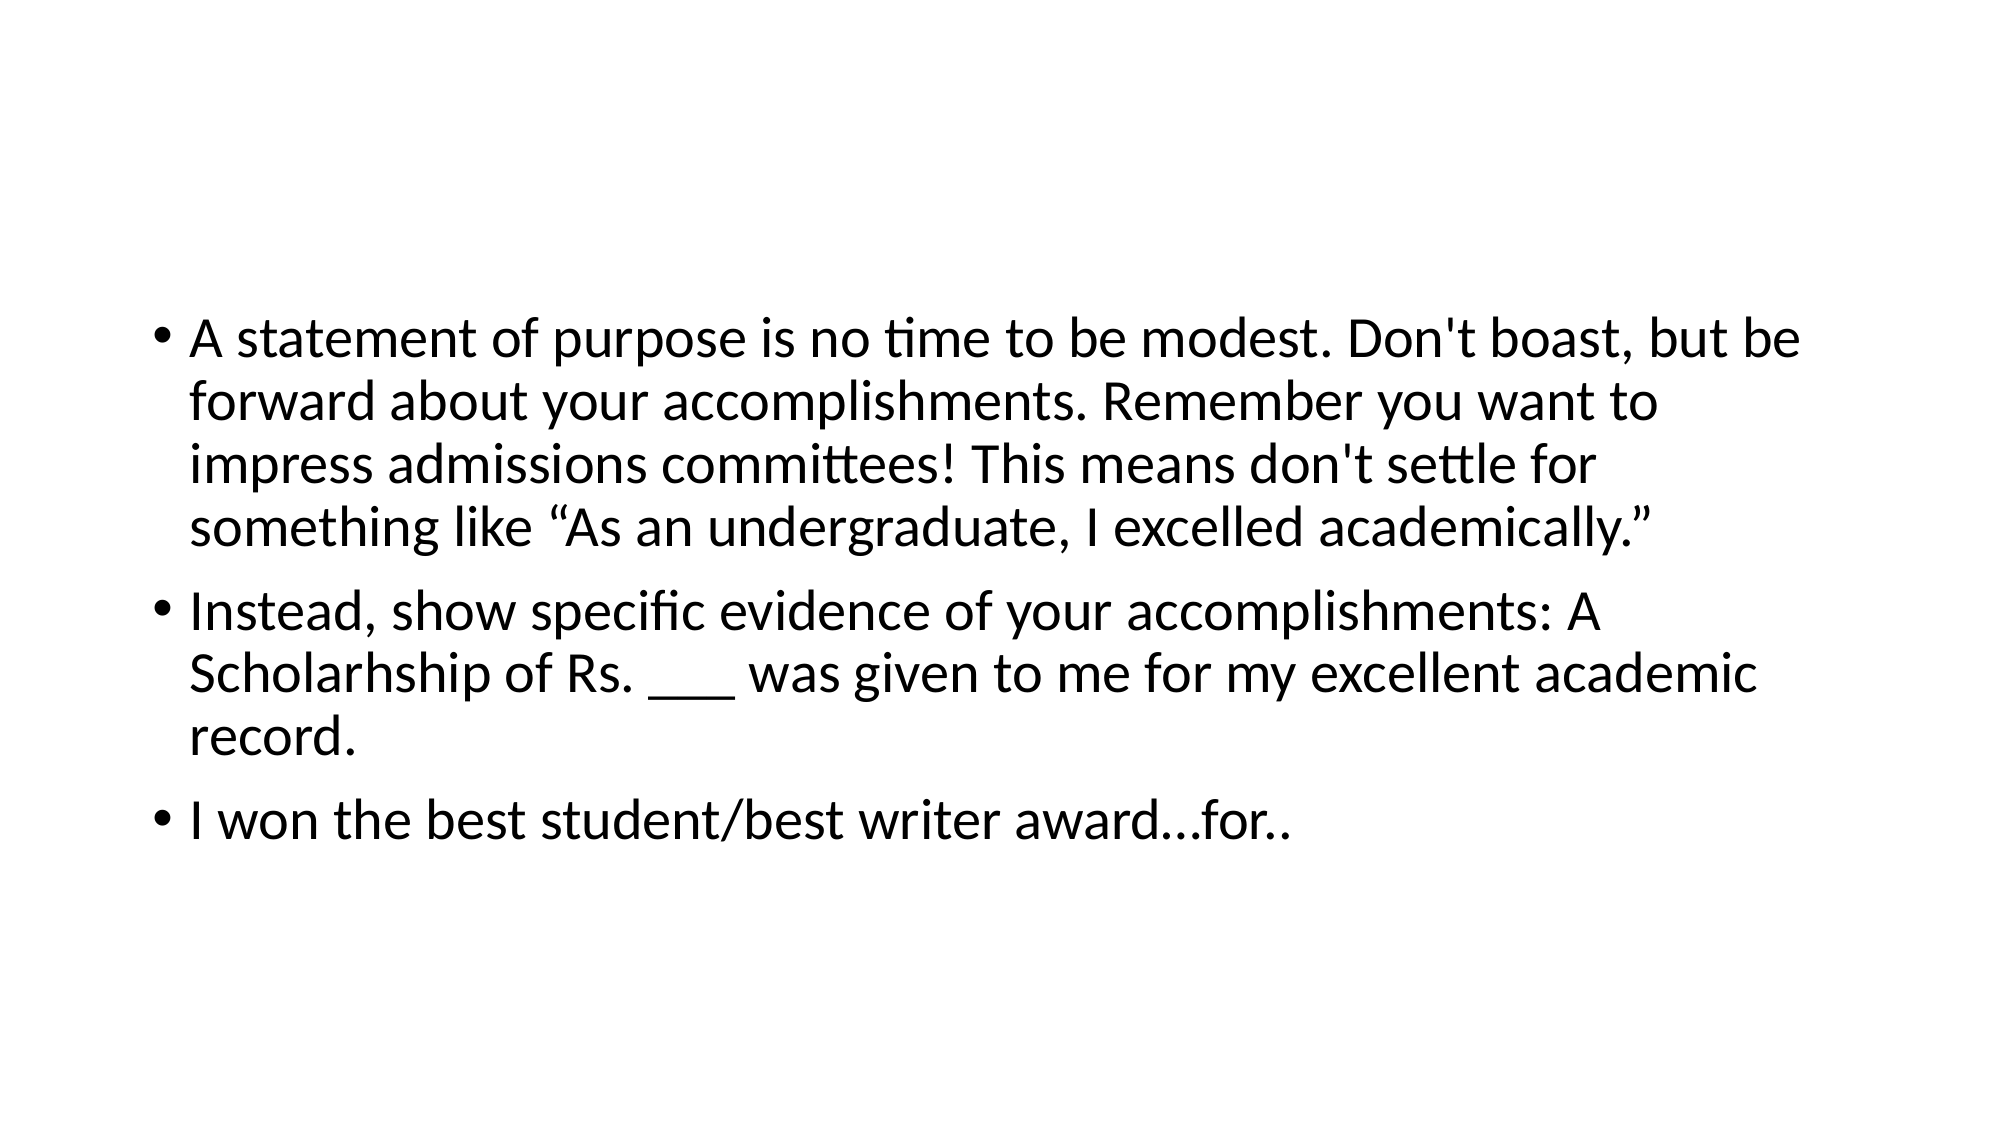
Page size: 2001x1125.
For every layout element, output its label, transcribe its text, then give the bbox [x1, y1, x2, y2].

list A statement of purpose is no time to be modest. Don't boast, but be forward about your accomplishments. Remember you want to impress admissions committees! This means don't settle for something like “As an undergraduate, I excelled academically.” Instead, show specific evidence of your accomplishments: A Scholarhship of Rs. ___ was given to me for my excellent academic record. I won the best student/best writer award…for.. [137, 299, 1863, 1014]
